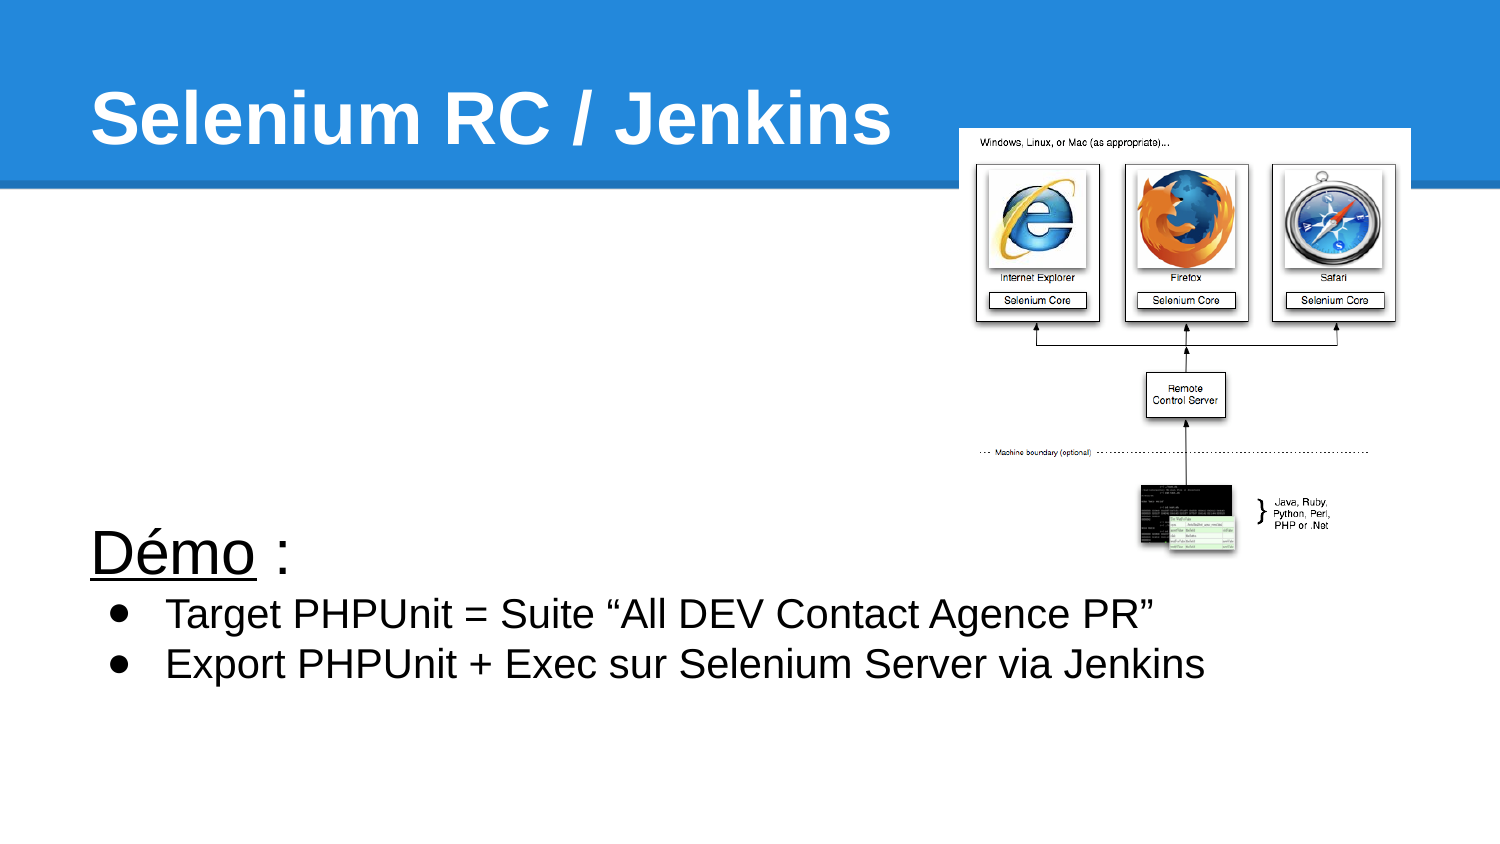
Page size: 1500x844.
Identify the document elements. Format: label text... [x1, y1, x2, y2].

title Selenium RC / Jenkins [75, 33, 1425, 175]
list Démo : Target PHPUnit = Suite “All DEV Contact Agence PR” Export PHPUnit + Exec sur Selenium Server via Jenkins [75, 196, 1425, 808]
picture [958, 128, 1411, 570]
